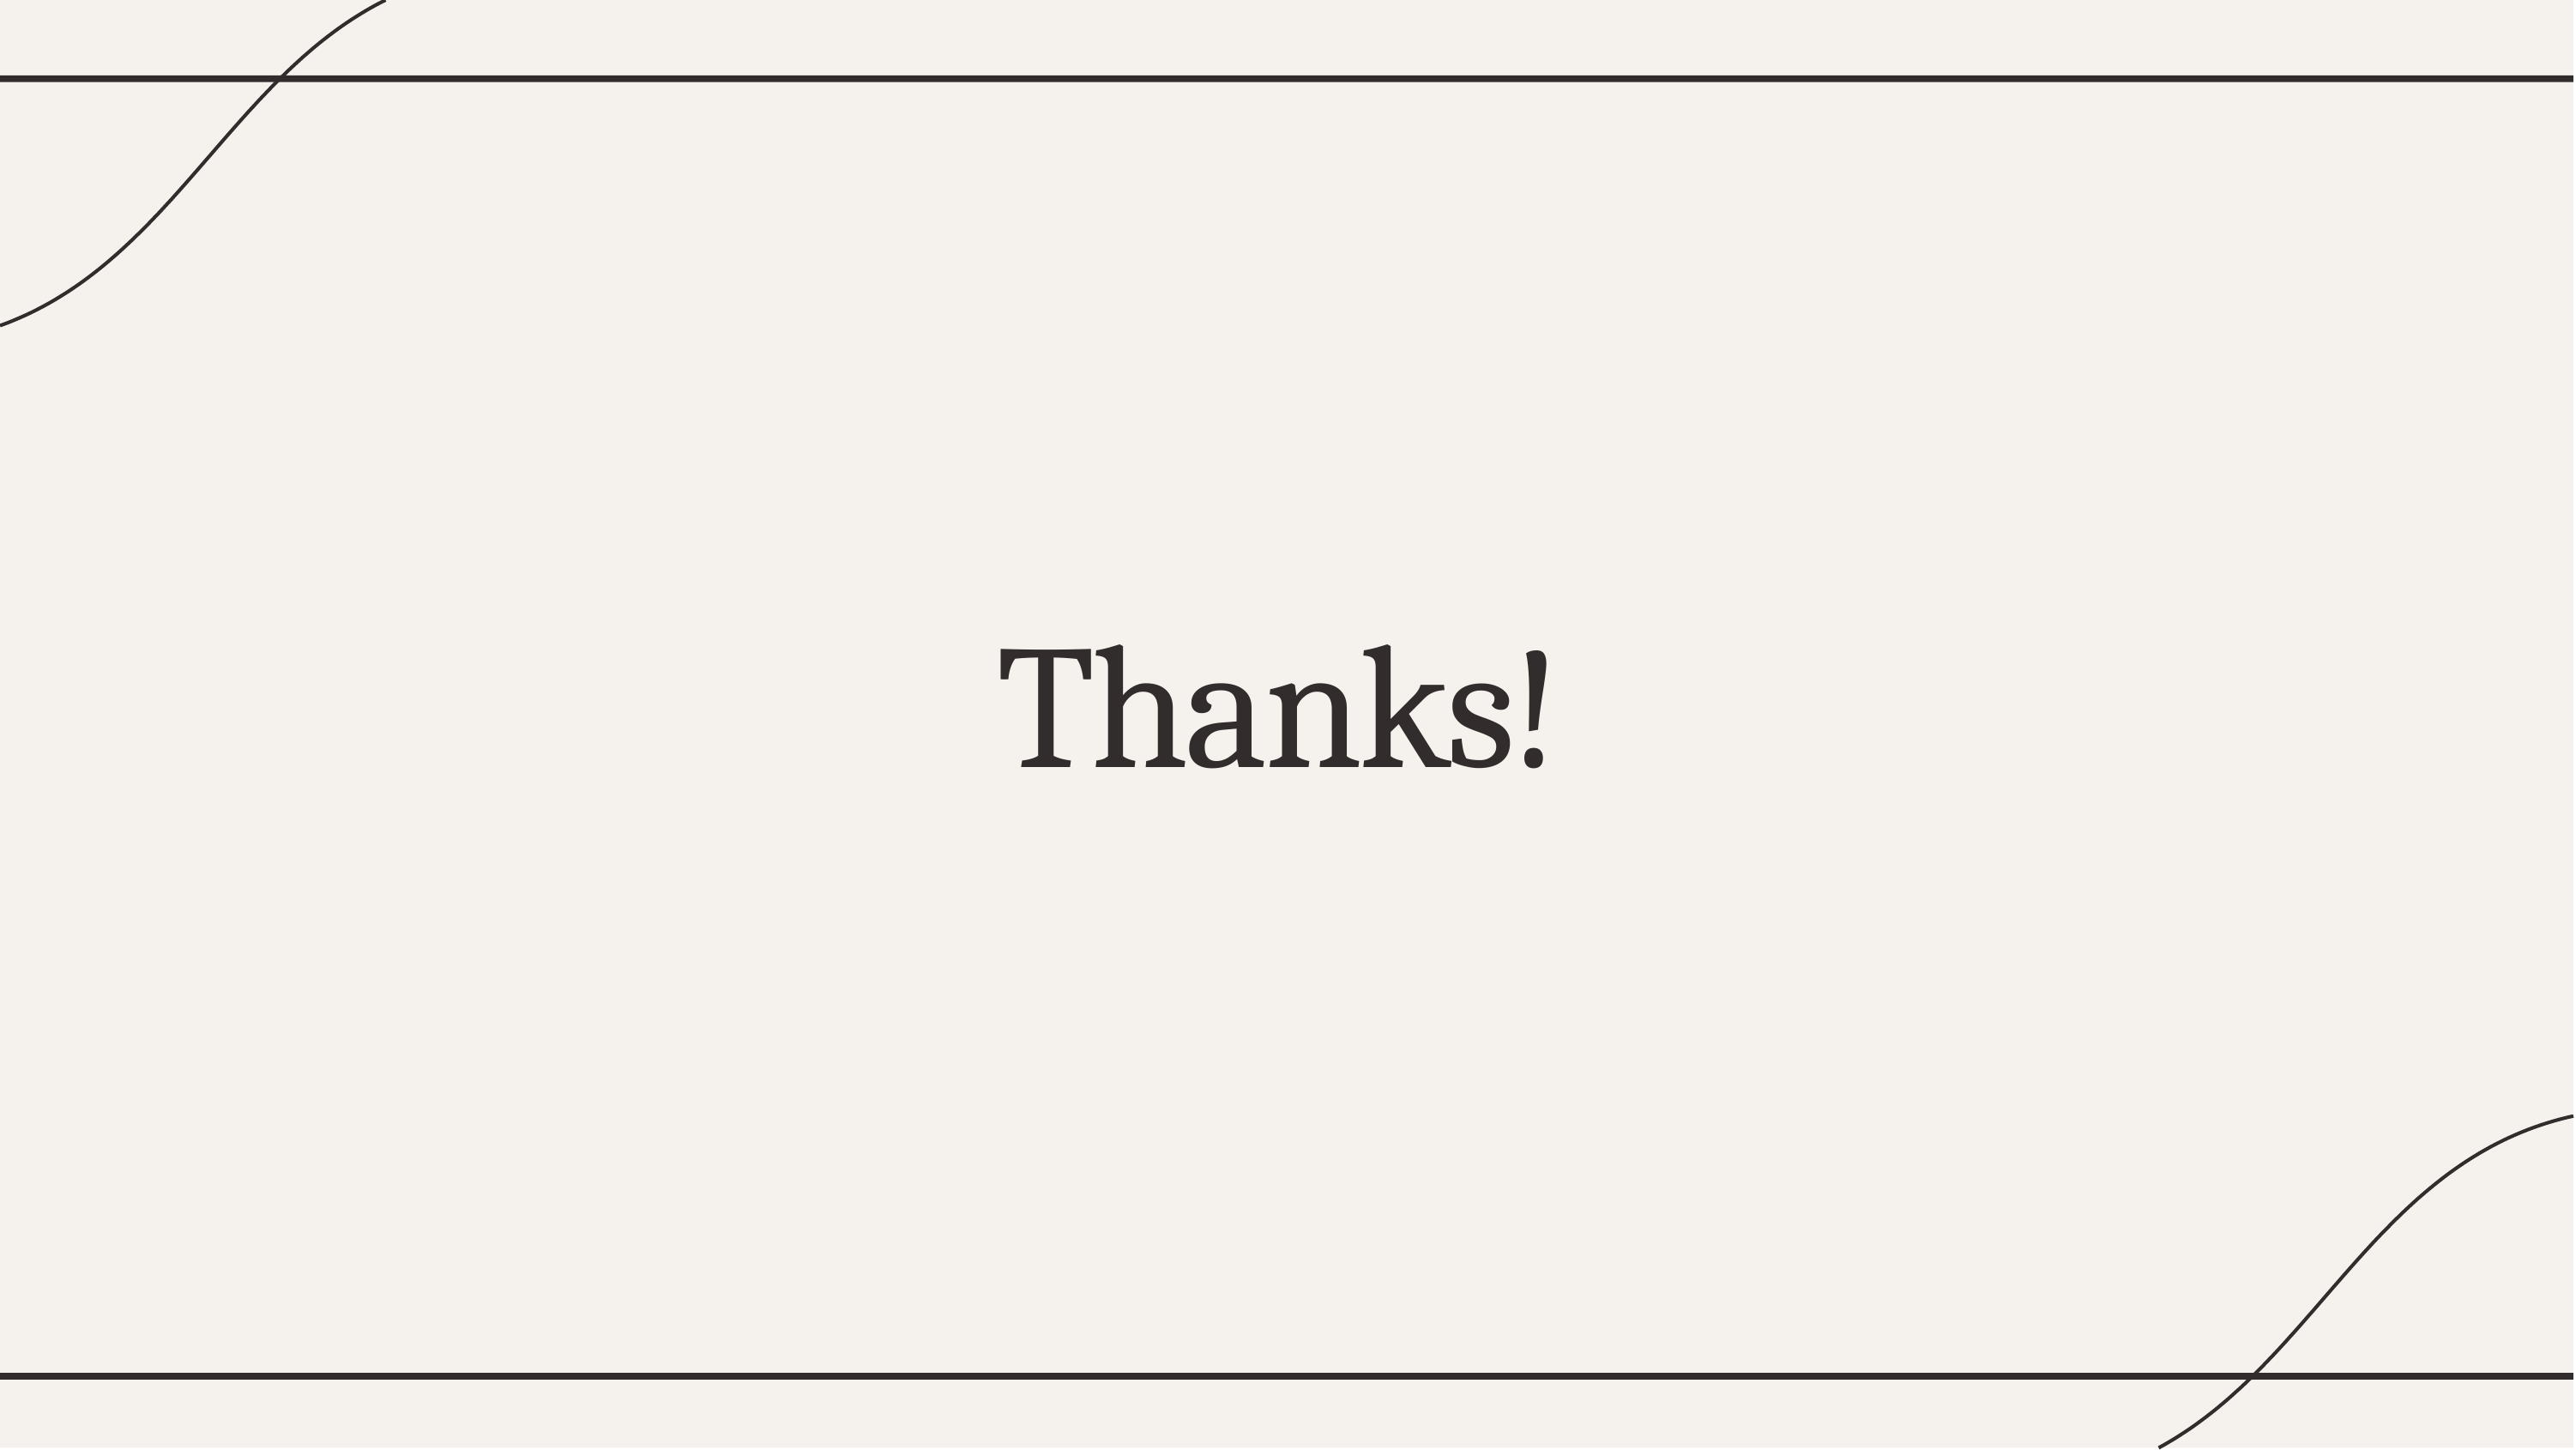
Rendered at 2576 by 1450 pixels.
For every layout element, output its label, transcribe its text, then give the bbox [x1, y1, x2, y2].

title Thanks! [995, 589, 1578, 834]
